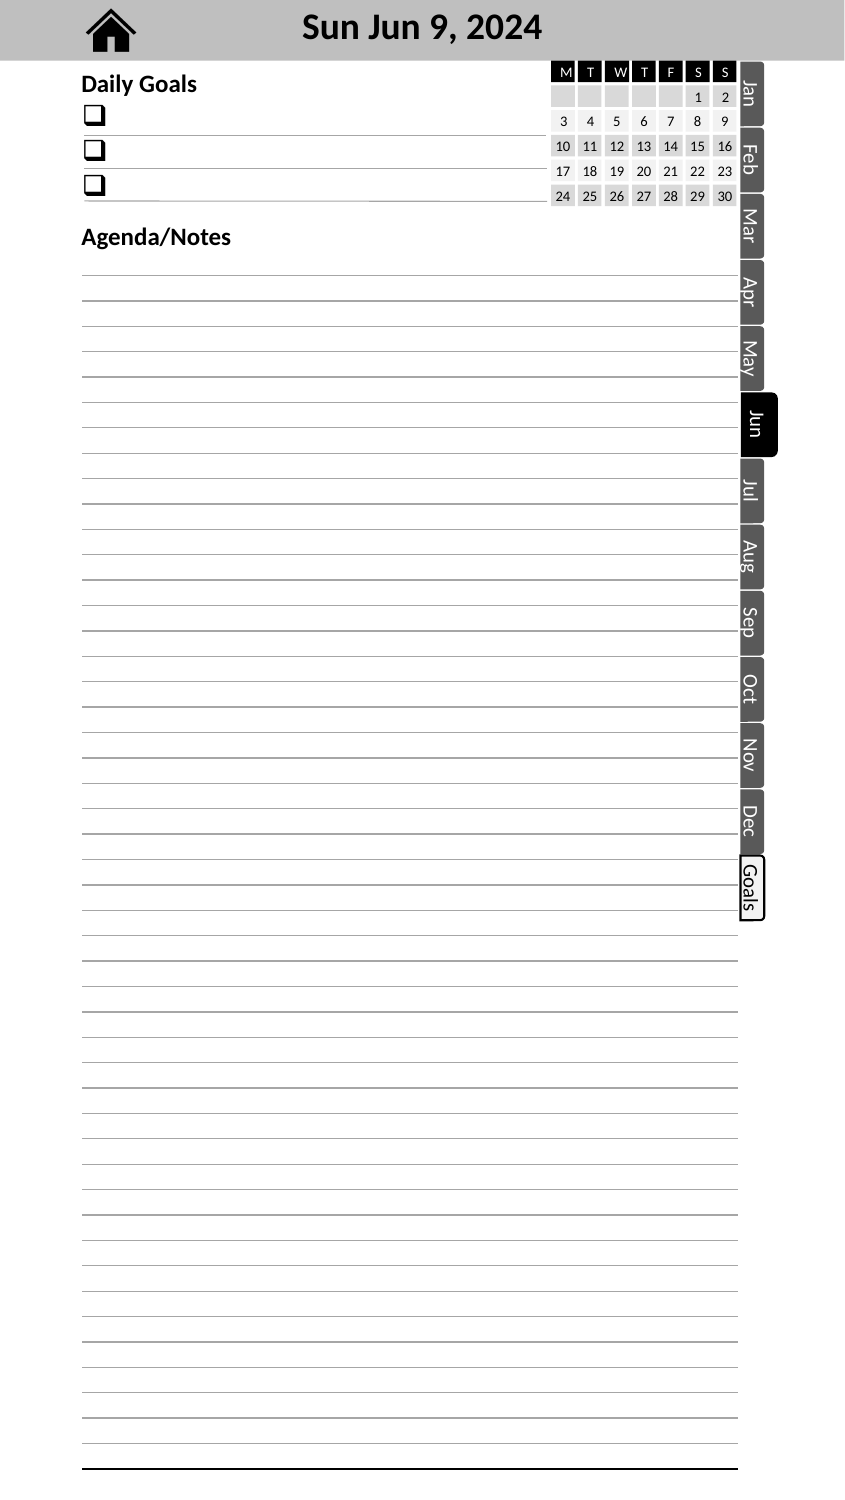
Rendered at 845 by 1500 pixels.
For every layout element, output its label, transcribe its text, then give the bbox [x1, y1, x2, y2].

list Sun Jun 9, 2024 [190, 0, 655, 61]
picture [82, 1, 140, 59]
